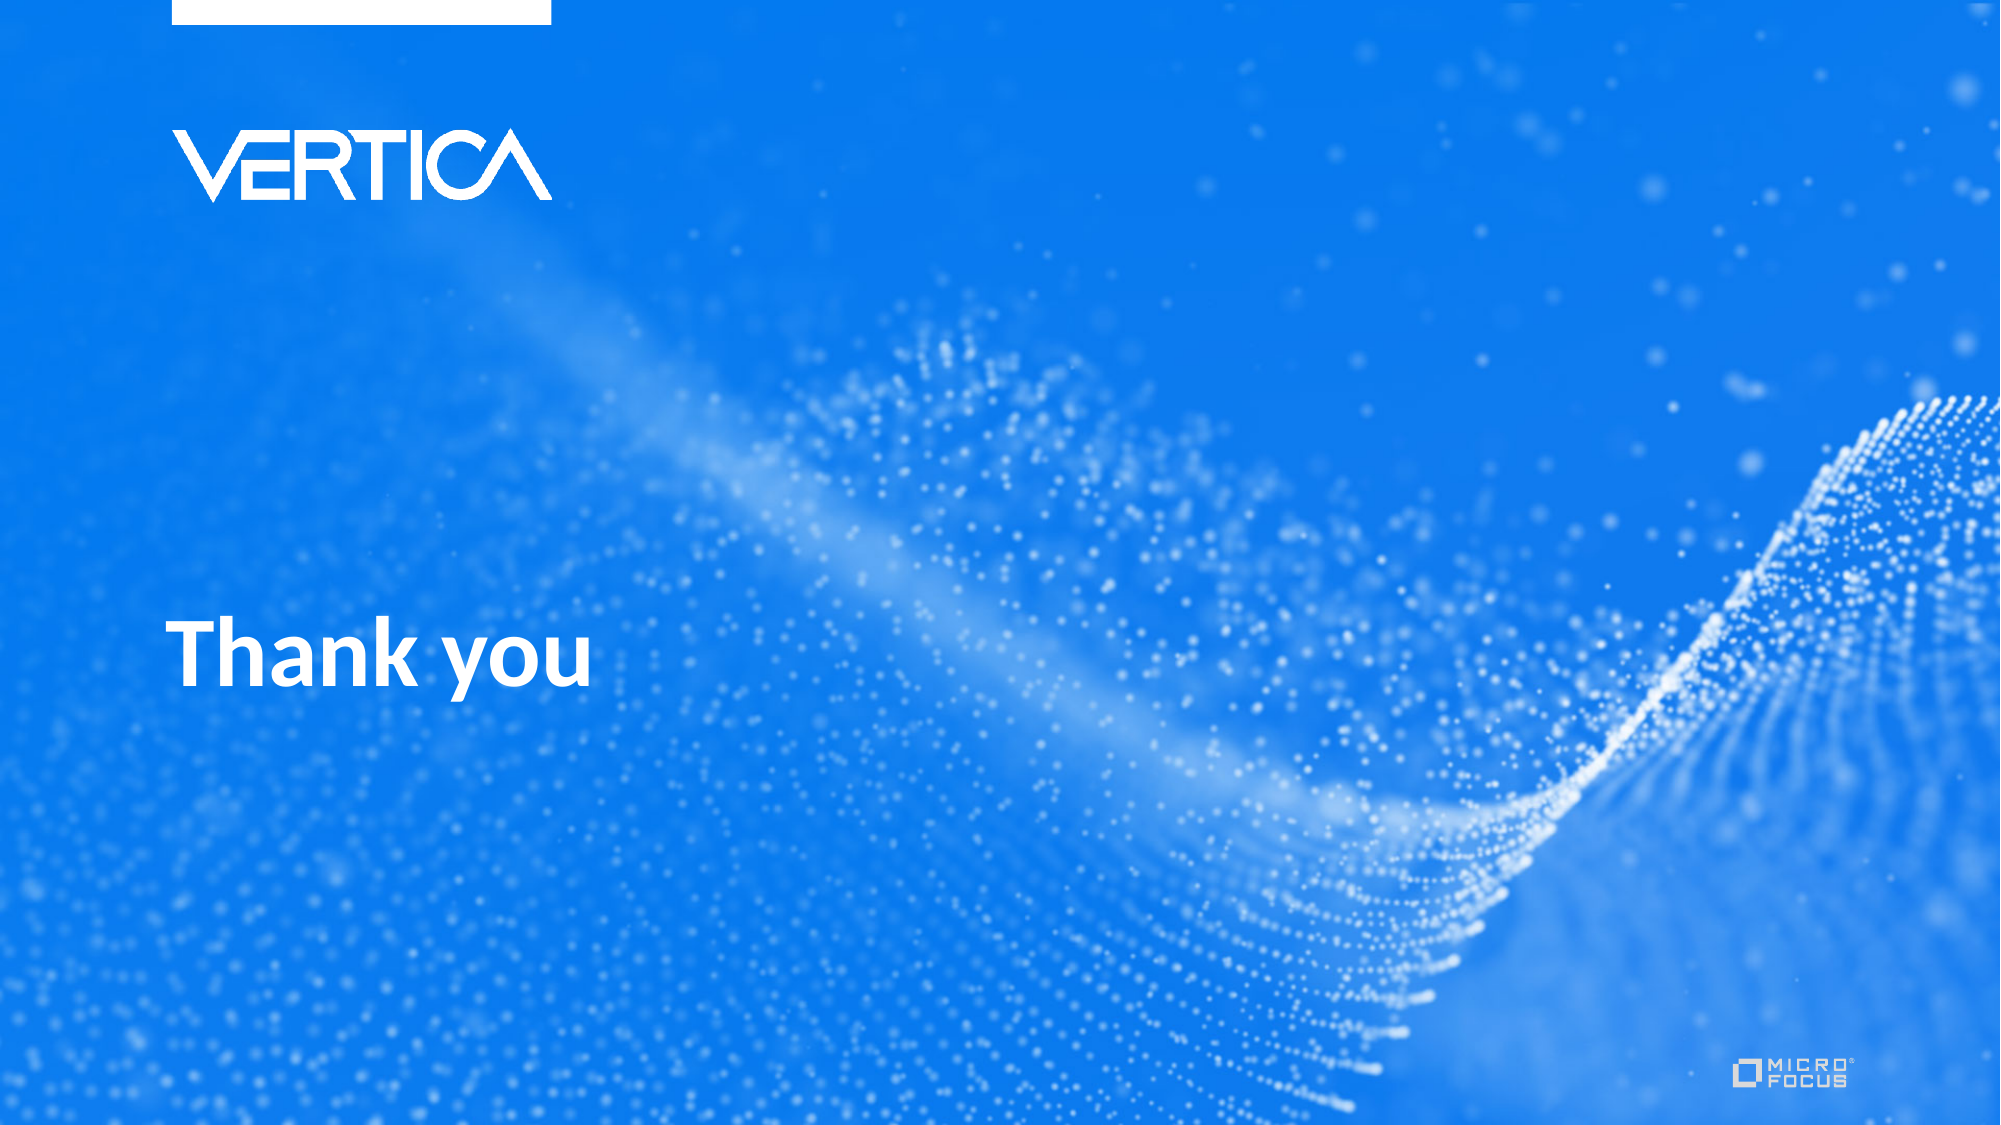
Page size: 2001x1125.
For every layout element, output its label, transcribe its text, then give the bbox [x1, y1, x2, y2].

picture [0, 0, 2000, 1125]
title Thank you [150, 592, 1886, 863]
